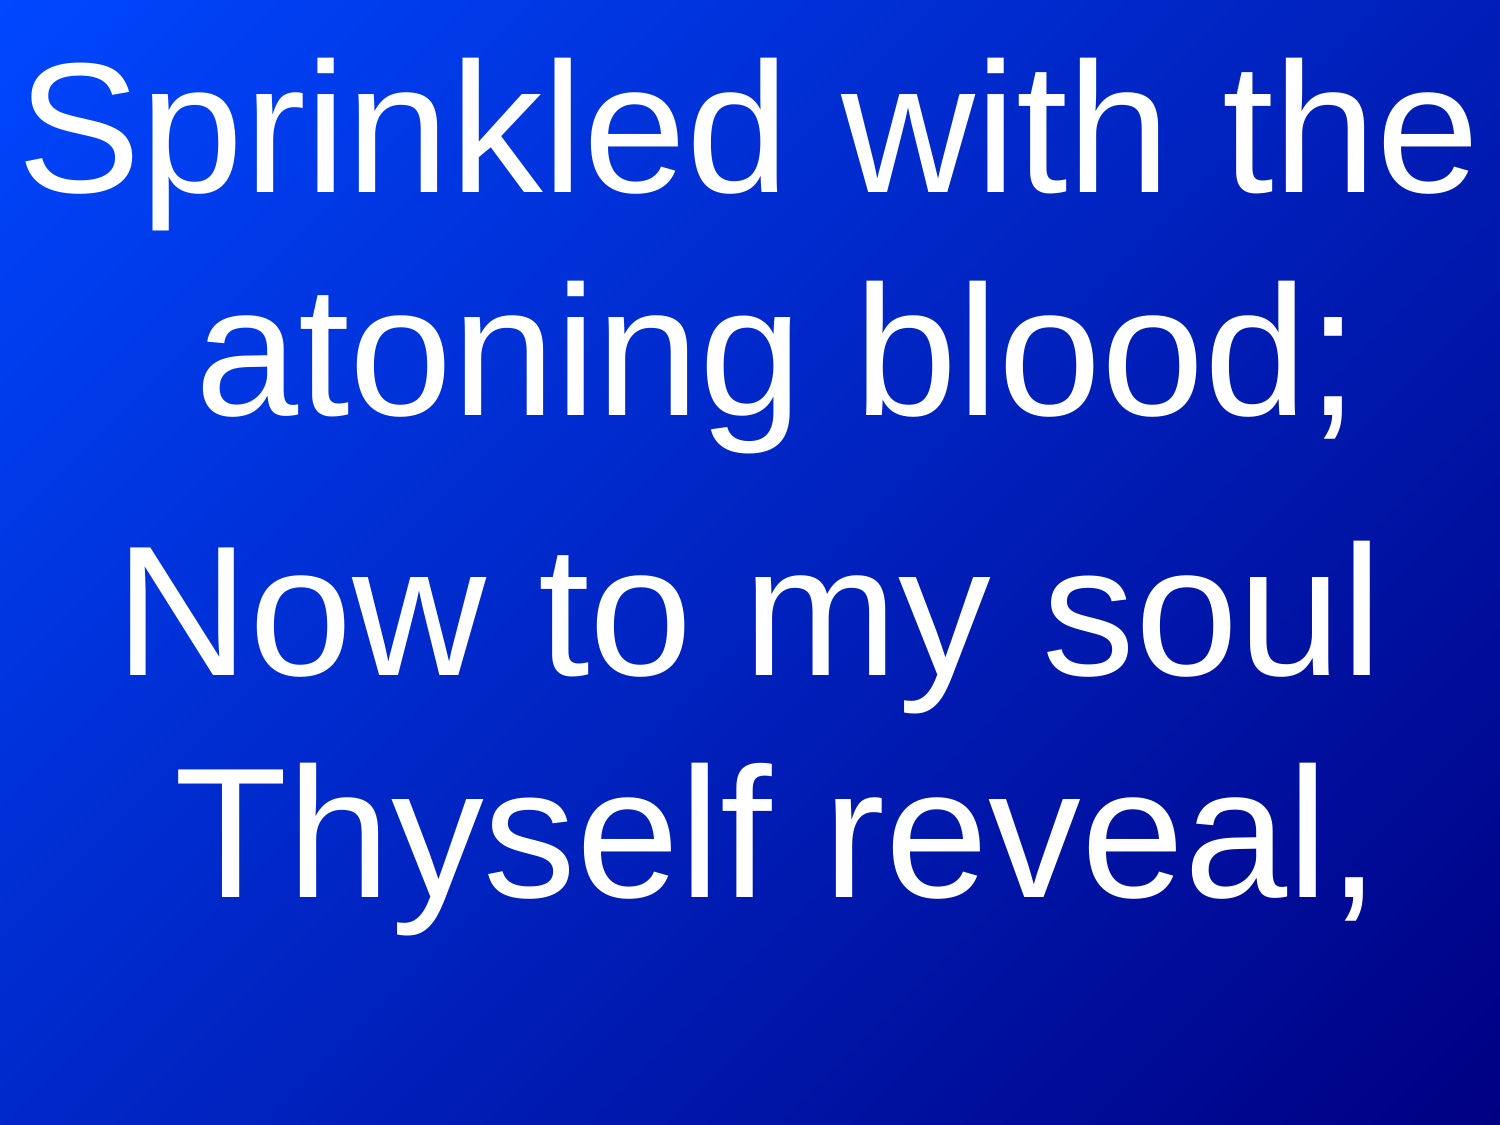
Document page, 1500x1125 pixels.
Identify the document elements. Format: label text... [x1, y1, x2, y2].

list Sprinkled with the atoning blood; Now to my soul Thyself reveal, [0, 0, 1500, 1125]
